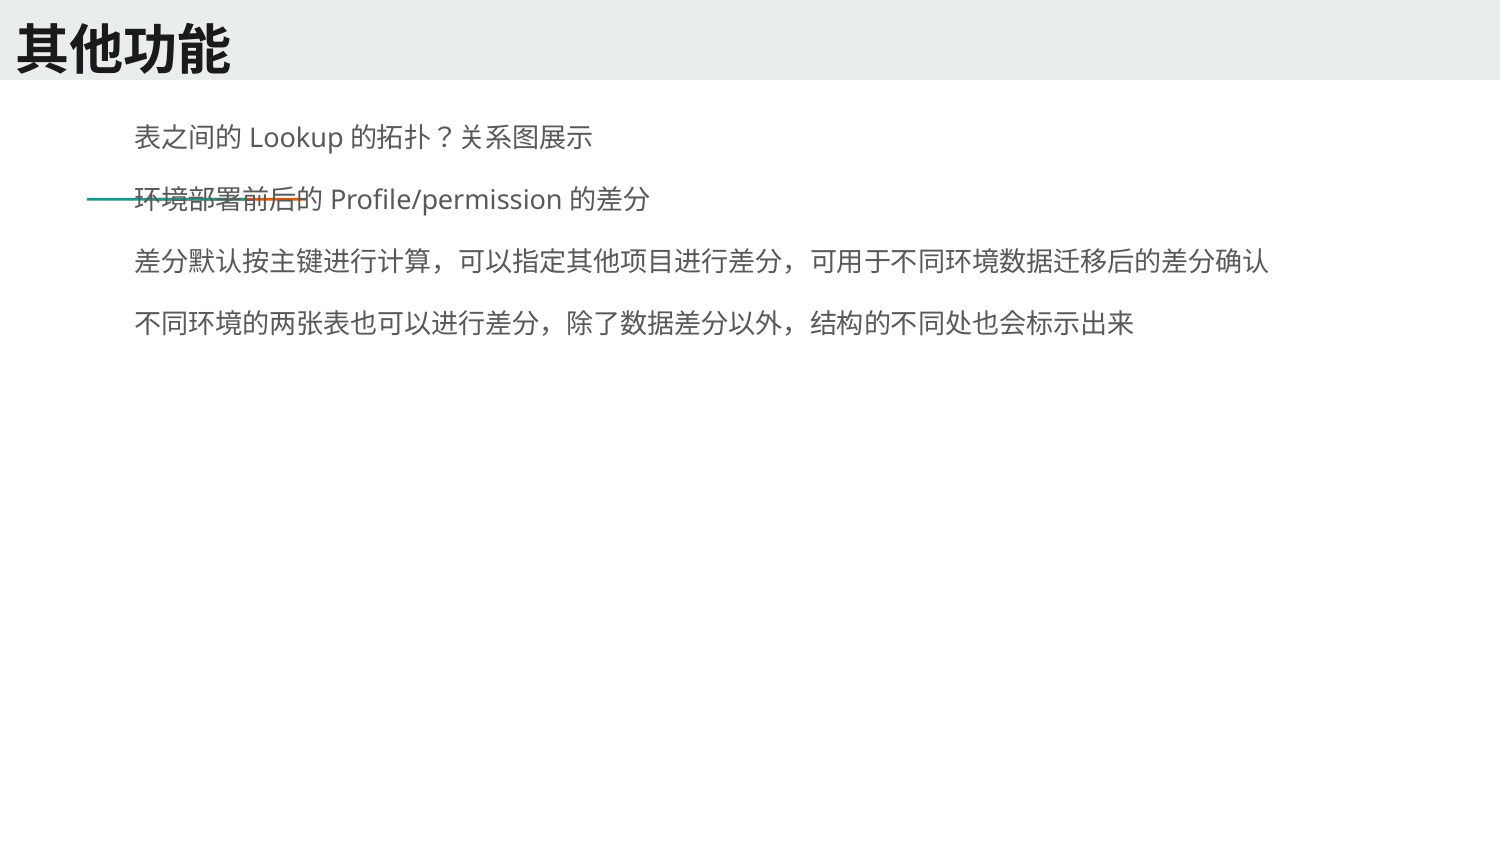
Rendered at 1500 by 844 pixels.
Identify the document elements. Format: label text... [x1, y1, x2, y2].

list 表之间的Lookup的拓扑？关系图展示 环境部署前后的Profile/permission的差分 差分默认按主键进行计算，可以指定其他项目进行差分，可用于不同环境数据迁移后的差分确认 不同环境的两张表也可以进行差分，除了数据差分以外，结构的不同处也会标示出来 [119, 100, 1381, 712]
text_box 其他功能 [0, 0, 1459, 95]
